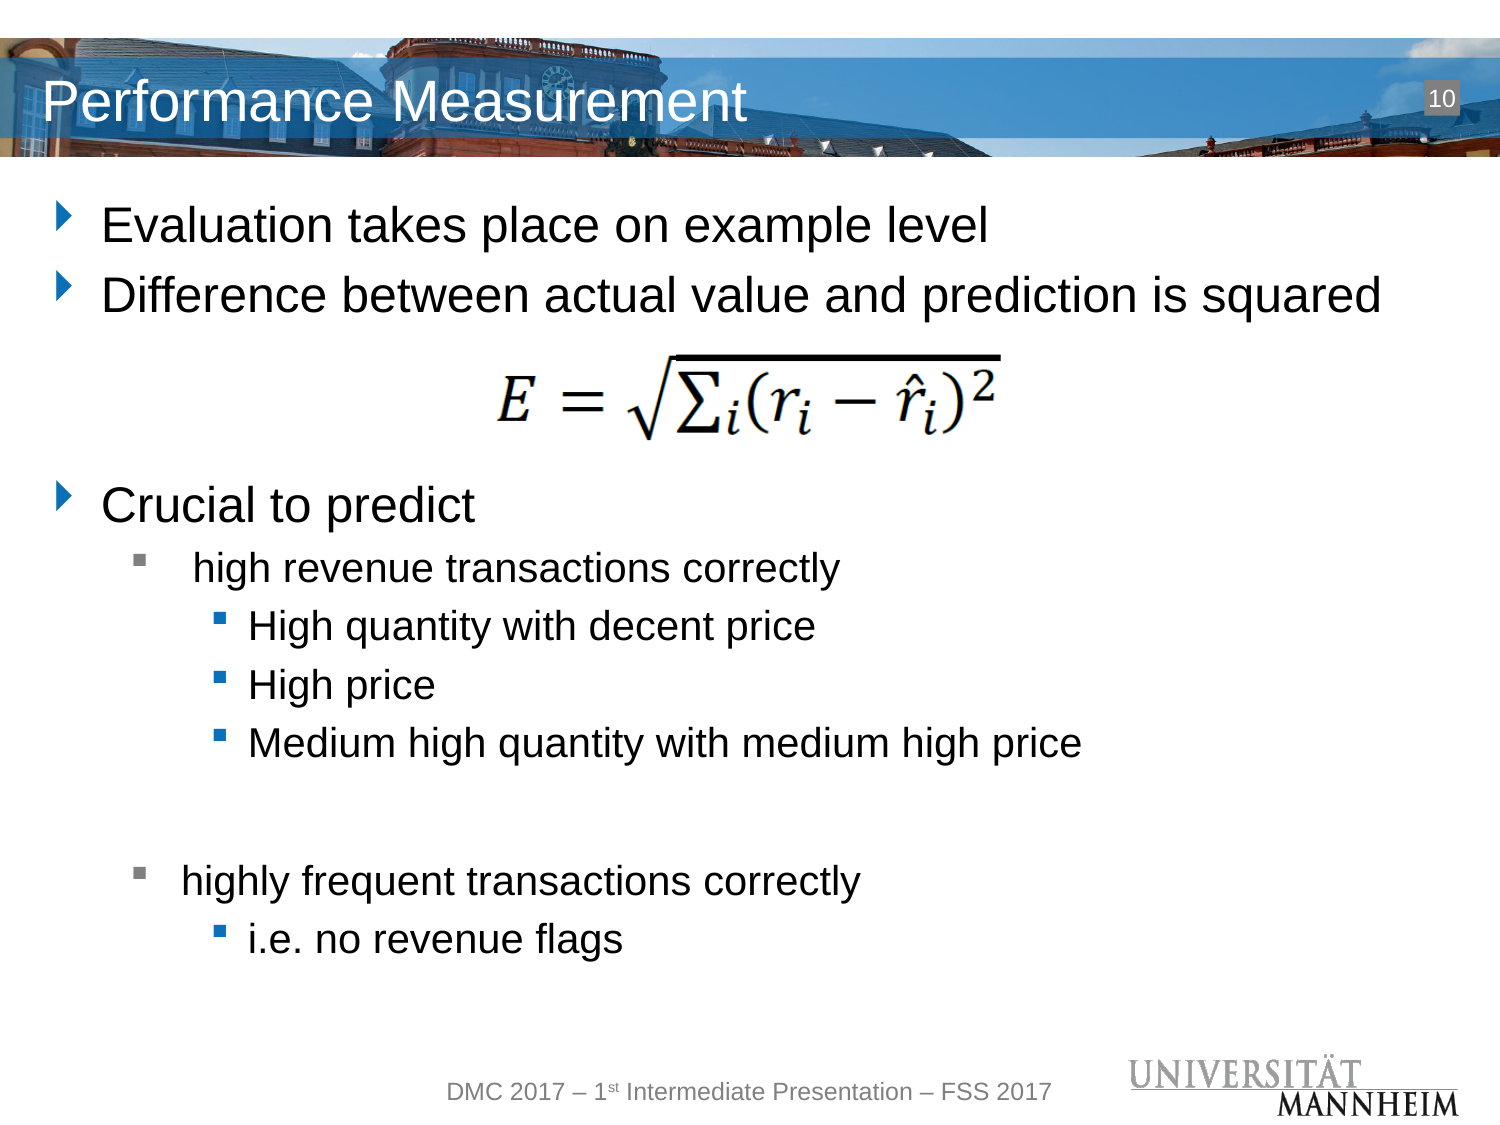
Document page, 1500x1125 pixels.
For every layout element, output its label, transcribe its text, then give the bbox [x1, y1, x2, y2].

footer DMC 2017 – 1st Intermediate Presentation – FSS 2017 [395, 1069, 1105, 1112]
picture [477, 329, 1005, 453]
title Performance Measurement [41, 57, 1459, 139]
list Evaluation takes place on example level Difference between actual value and prediction is squared Crucial to predict high revenue transactions correctly High quantity with decent price High price Medium high quantity with medium high price highly frequent transactions correctly i.e. no revenue flags [41, 192, 1459, 1040]
picture [0, 38, 1500, 157]
slide_number 10 [1424, 79, 1461, 116]
picture [1128, 1054, 1459, 1116]
